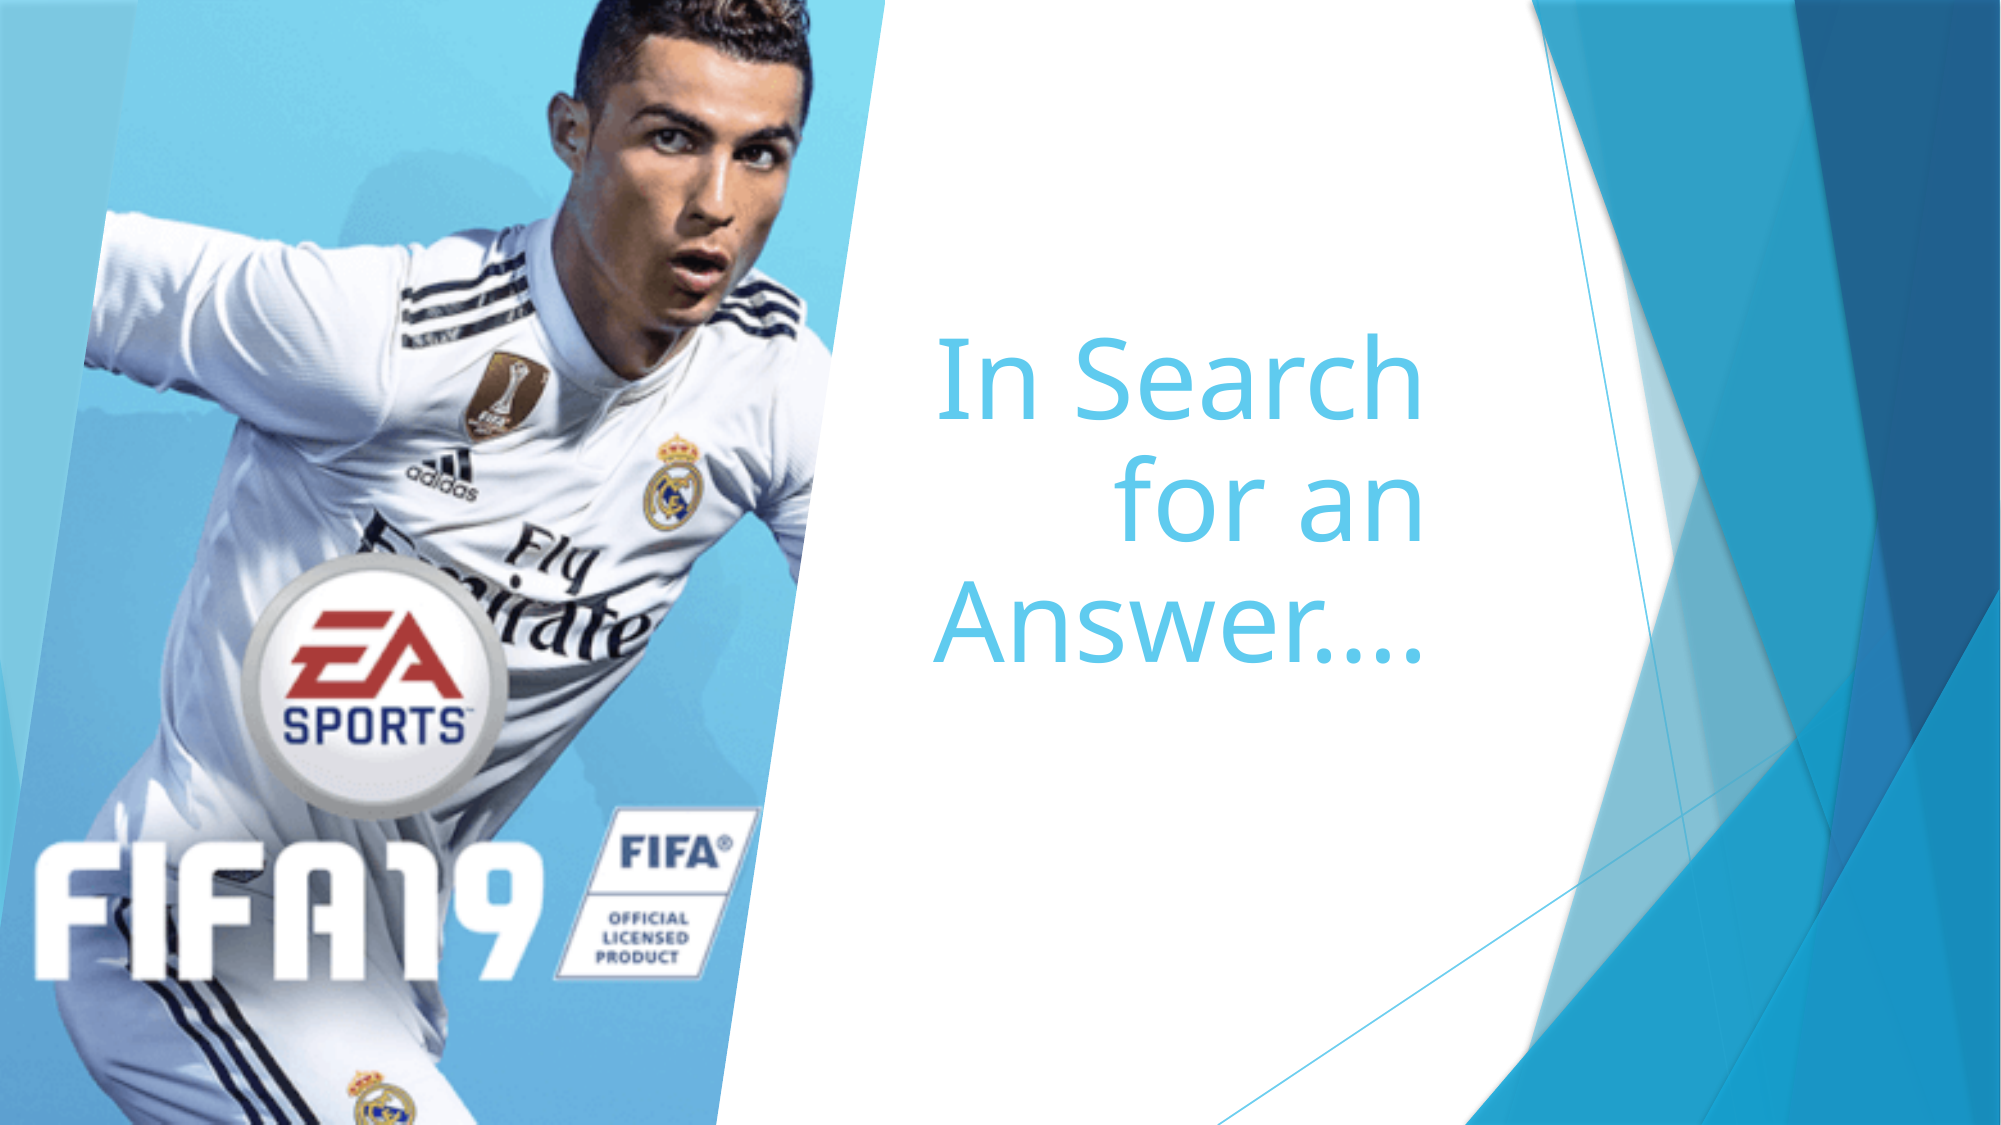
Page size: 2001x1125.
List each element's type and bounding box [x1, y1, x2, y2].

picture [0, 0, 886, 1125]
text_box [887, 0, 2000, 1125]
